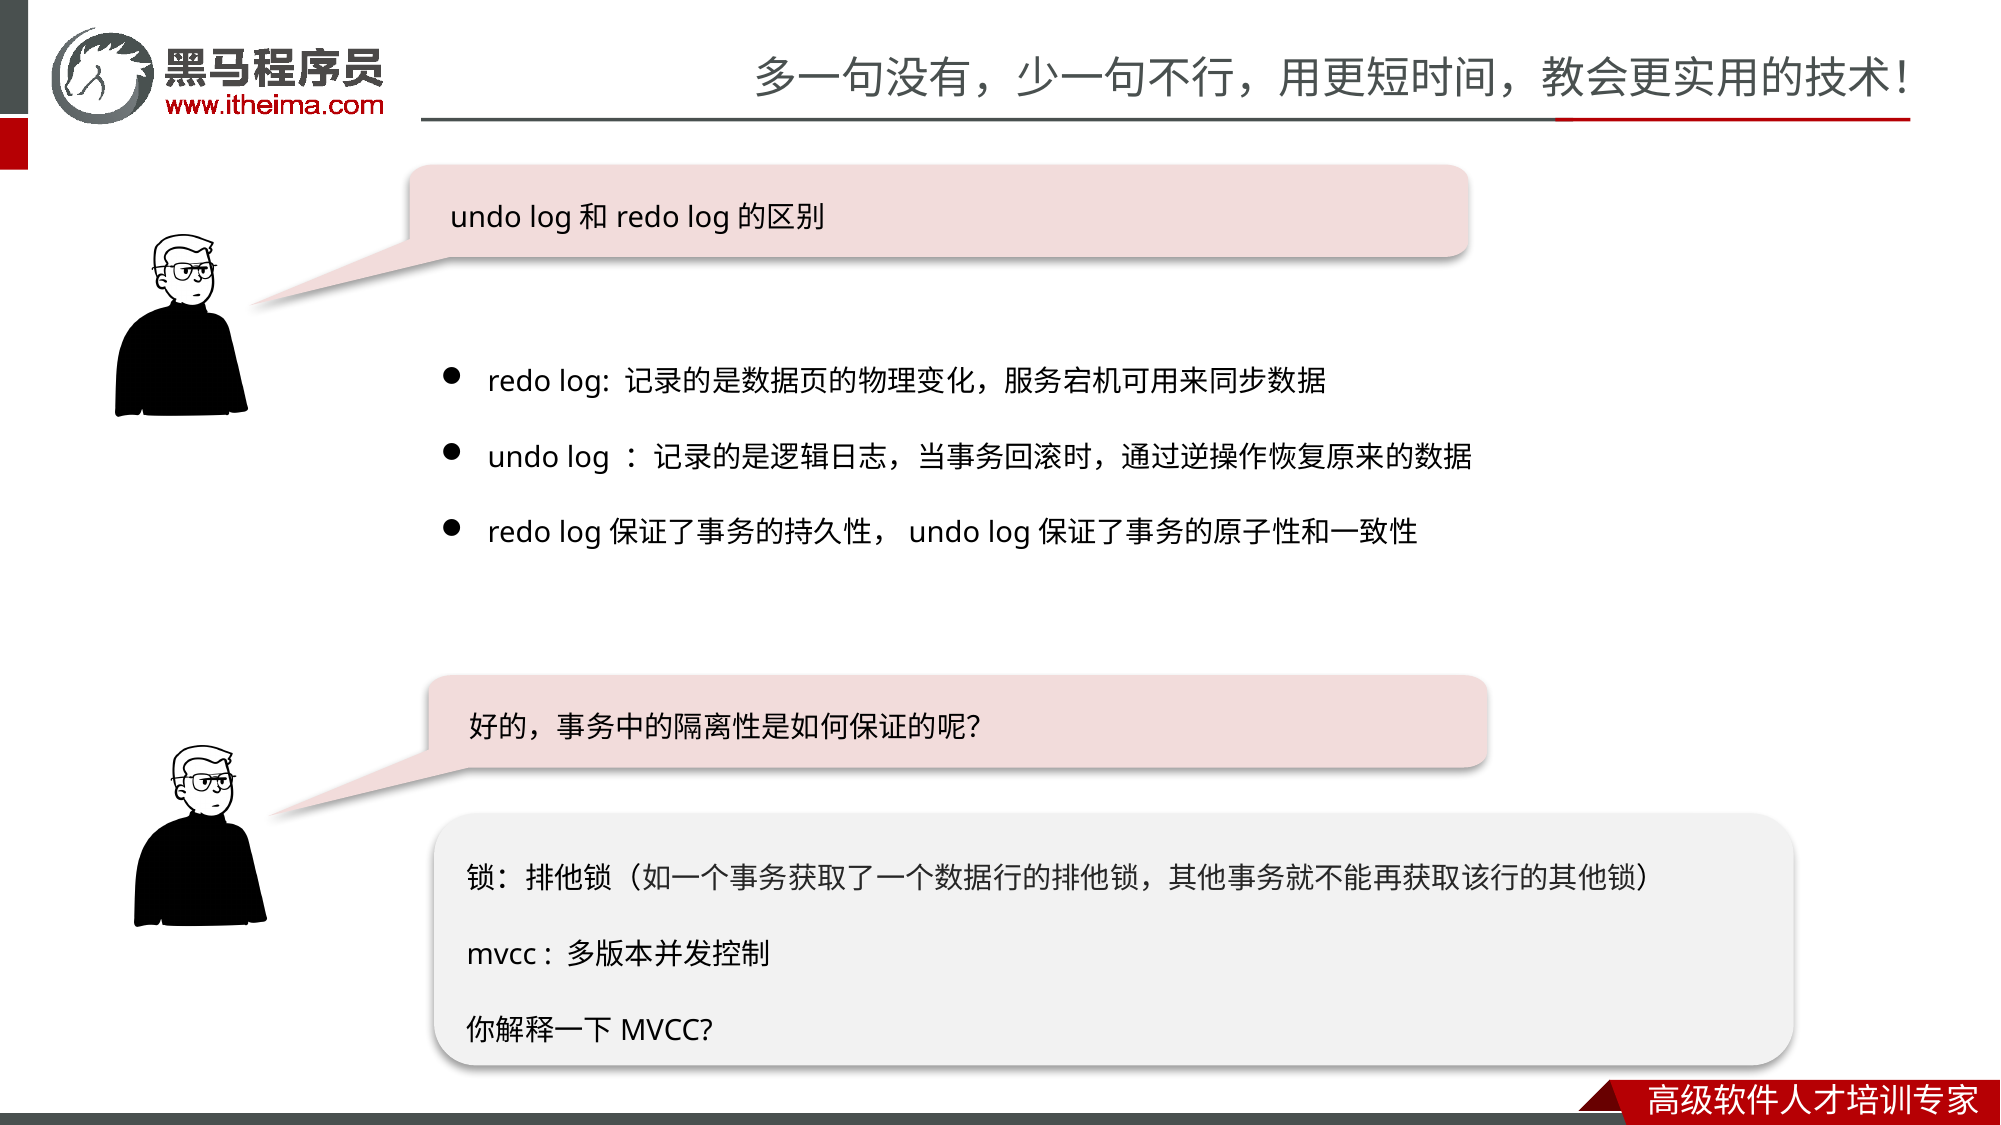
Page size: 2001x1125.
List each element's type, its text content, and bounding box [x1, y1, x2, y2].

picture [110, 228, 253, 421]
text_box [267, 674, 1674, 817]
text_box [249, 164, 1655, 306]
text_box [431, 811, 1796, 1068]
text_box redo log: 记录的是数据页的物理变化，服务宕机可用来同步数据 undo log ：记录的是逻辑日志，当事务回滚时，通过逆操作恢复原来的数据 redo log保证了事务的持久性，undo log保证了事务的原子性和一致性 [426, 319, 1629, 600]
picture [129, 738, 272, 931]
text_box 锁：排他锁（如一个事务获取了一个数据行的排他锁，其他事务就不能再获取该行的其他锁） mvcc : 多版本并发控制 你解释一下MVCC? [451, 817, 1760, 1027]
picture [50, 26, 384, 125]
